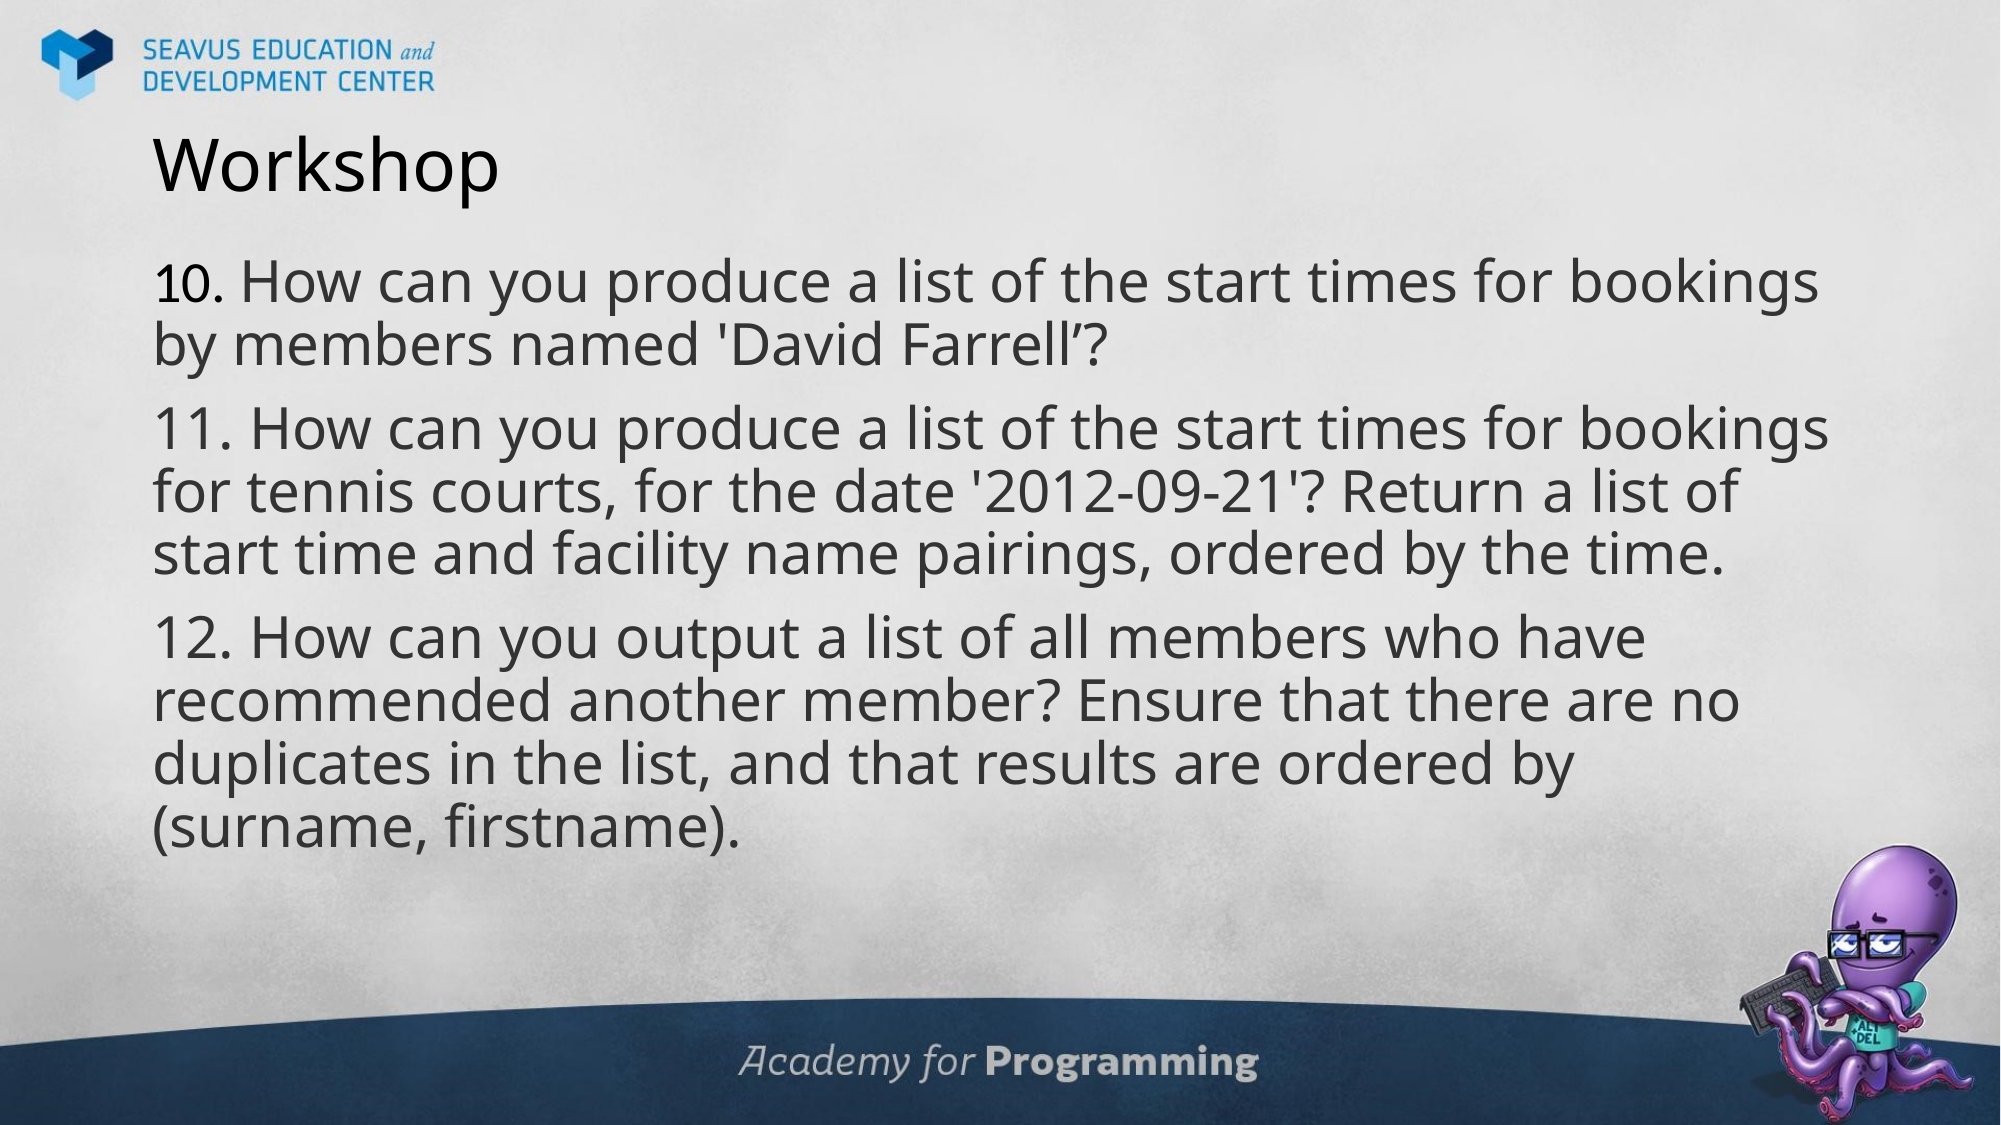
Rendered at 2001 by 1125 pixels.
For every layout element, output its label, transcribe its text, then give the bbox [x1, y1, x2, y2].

picture [0, 0, 2001, 1125]
title Workshop [137, 111, 1863, 224]
list 10. How can you produce a list of the start times for bookings by members named 'David Farrell’? 11. How can you produce a list of the start times for bookings for tennis courts, for the date '2012-09-21'? Return a list of start time and facility name pairings, ordered by the time. 12. How can you output a list of all members who have recommended another member? Ensure that there are no duplicates in the list, and that results are ordered by (surname, firstname). [137, 244, 1863, 1014]
